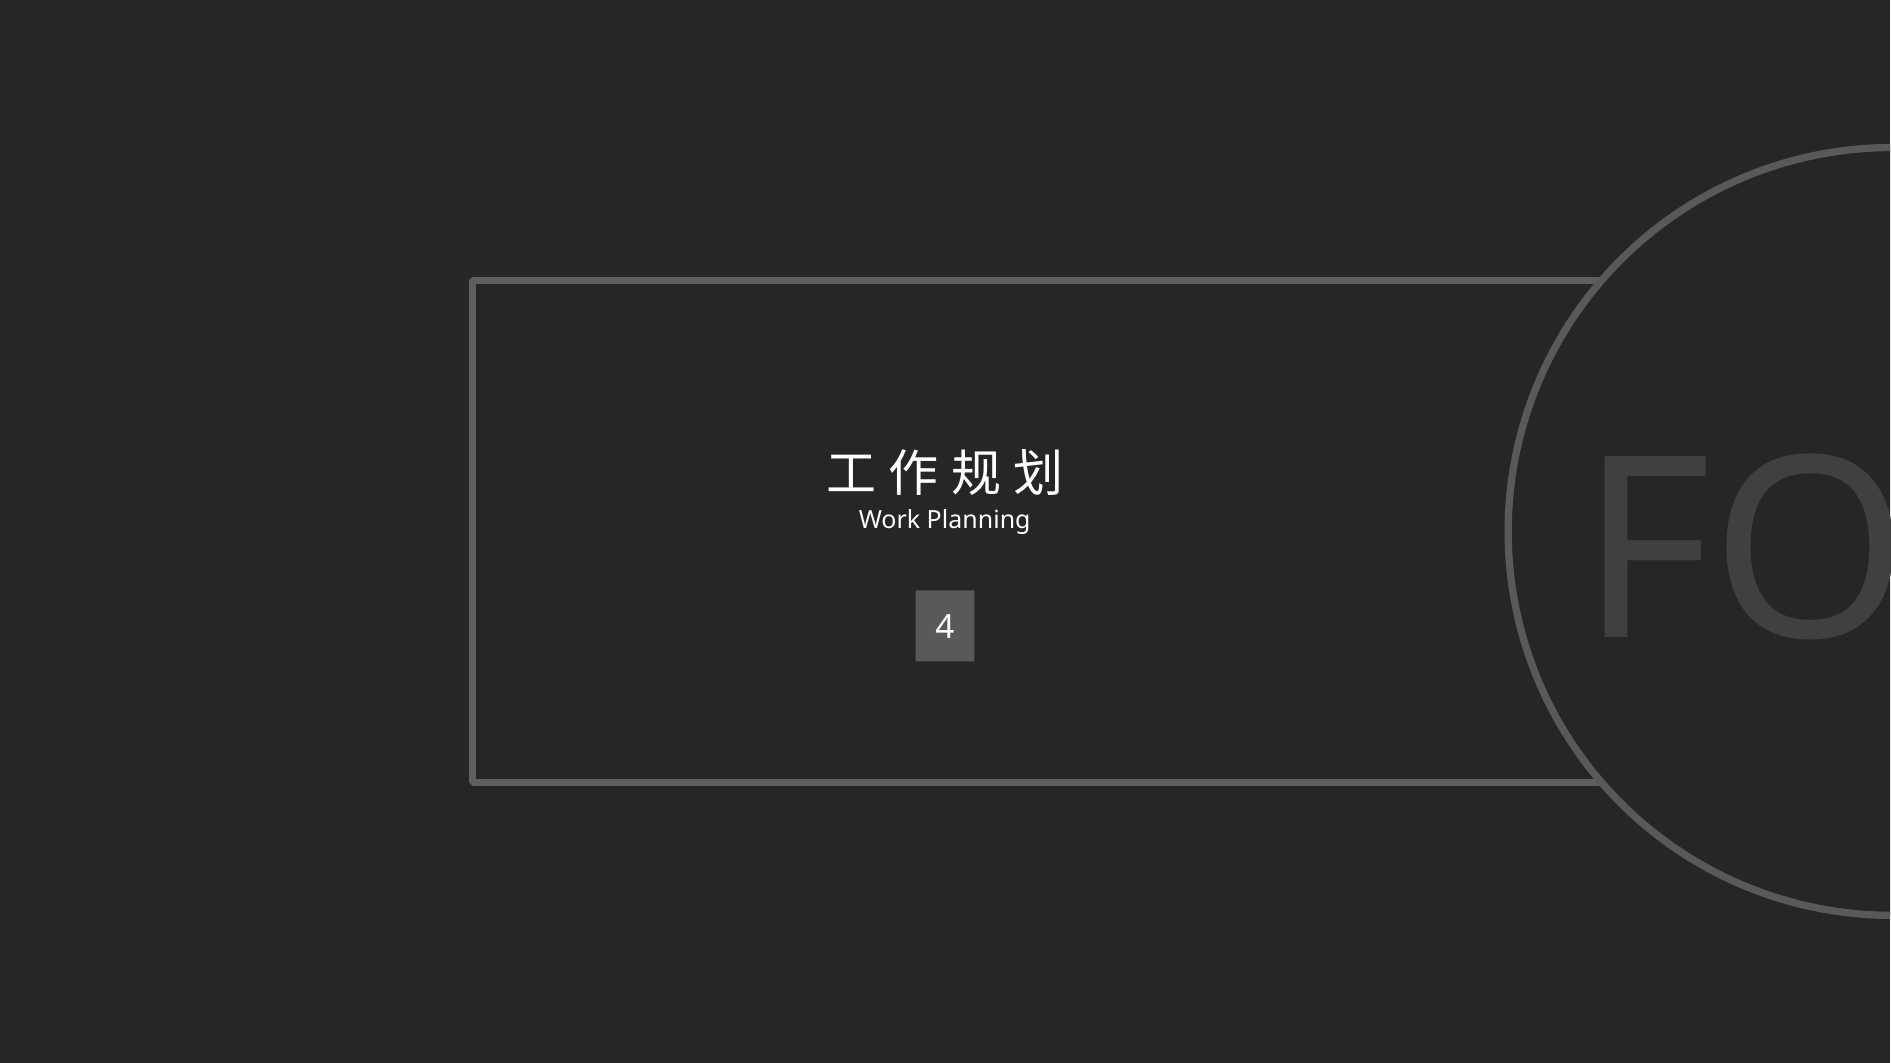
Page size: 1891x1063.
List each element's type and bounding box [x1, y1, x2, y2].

text_box [803, 433, 1087, 662]
text_box [470, 278, 1503, 785]
text_box [1507, 147, 1891, 949]
